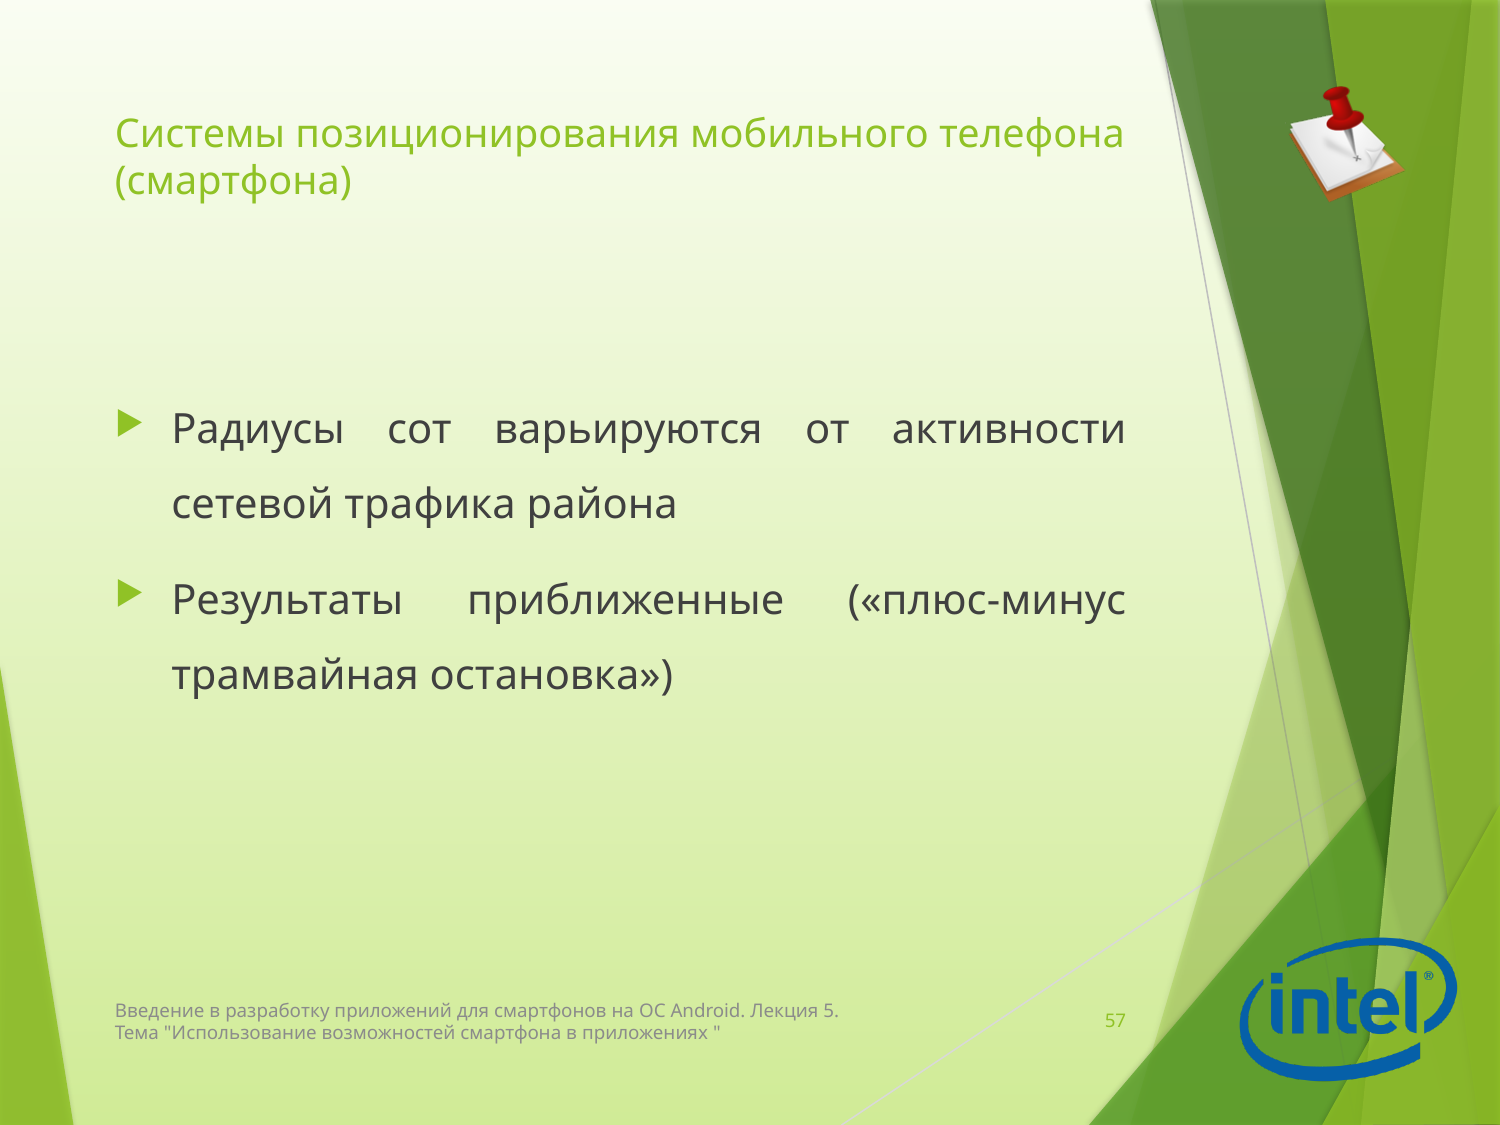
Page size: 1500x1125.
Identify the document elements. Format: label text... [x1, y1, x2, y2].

footer Введение в разработку приложений для смартфонов на ОС Android. Лекция 5. Тема "Использование возможностей смартфона в приложениях " [99, 991, 859, 1051]
list Радиусы сот варьируются от активности сетевой трафика района Результаты приближенные («плюс-минус трамвайная остановка») [99, 302, 1142, 965]
slide_number 57 [1057, 991, 1142, 1051]
title Системы позиционирования мобильного телефона (смартфона) [99, 99, 1142, 211]
picture [1280, 77, 1412, 209]
picture [1195, 893, 1500, 1125]
